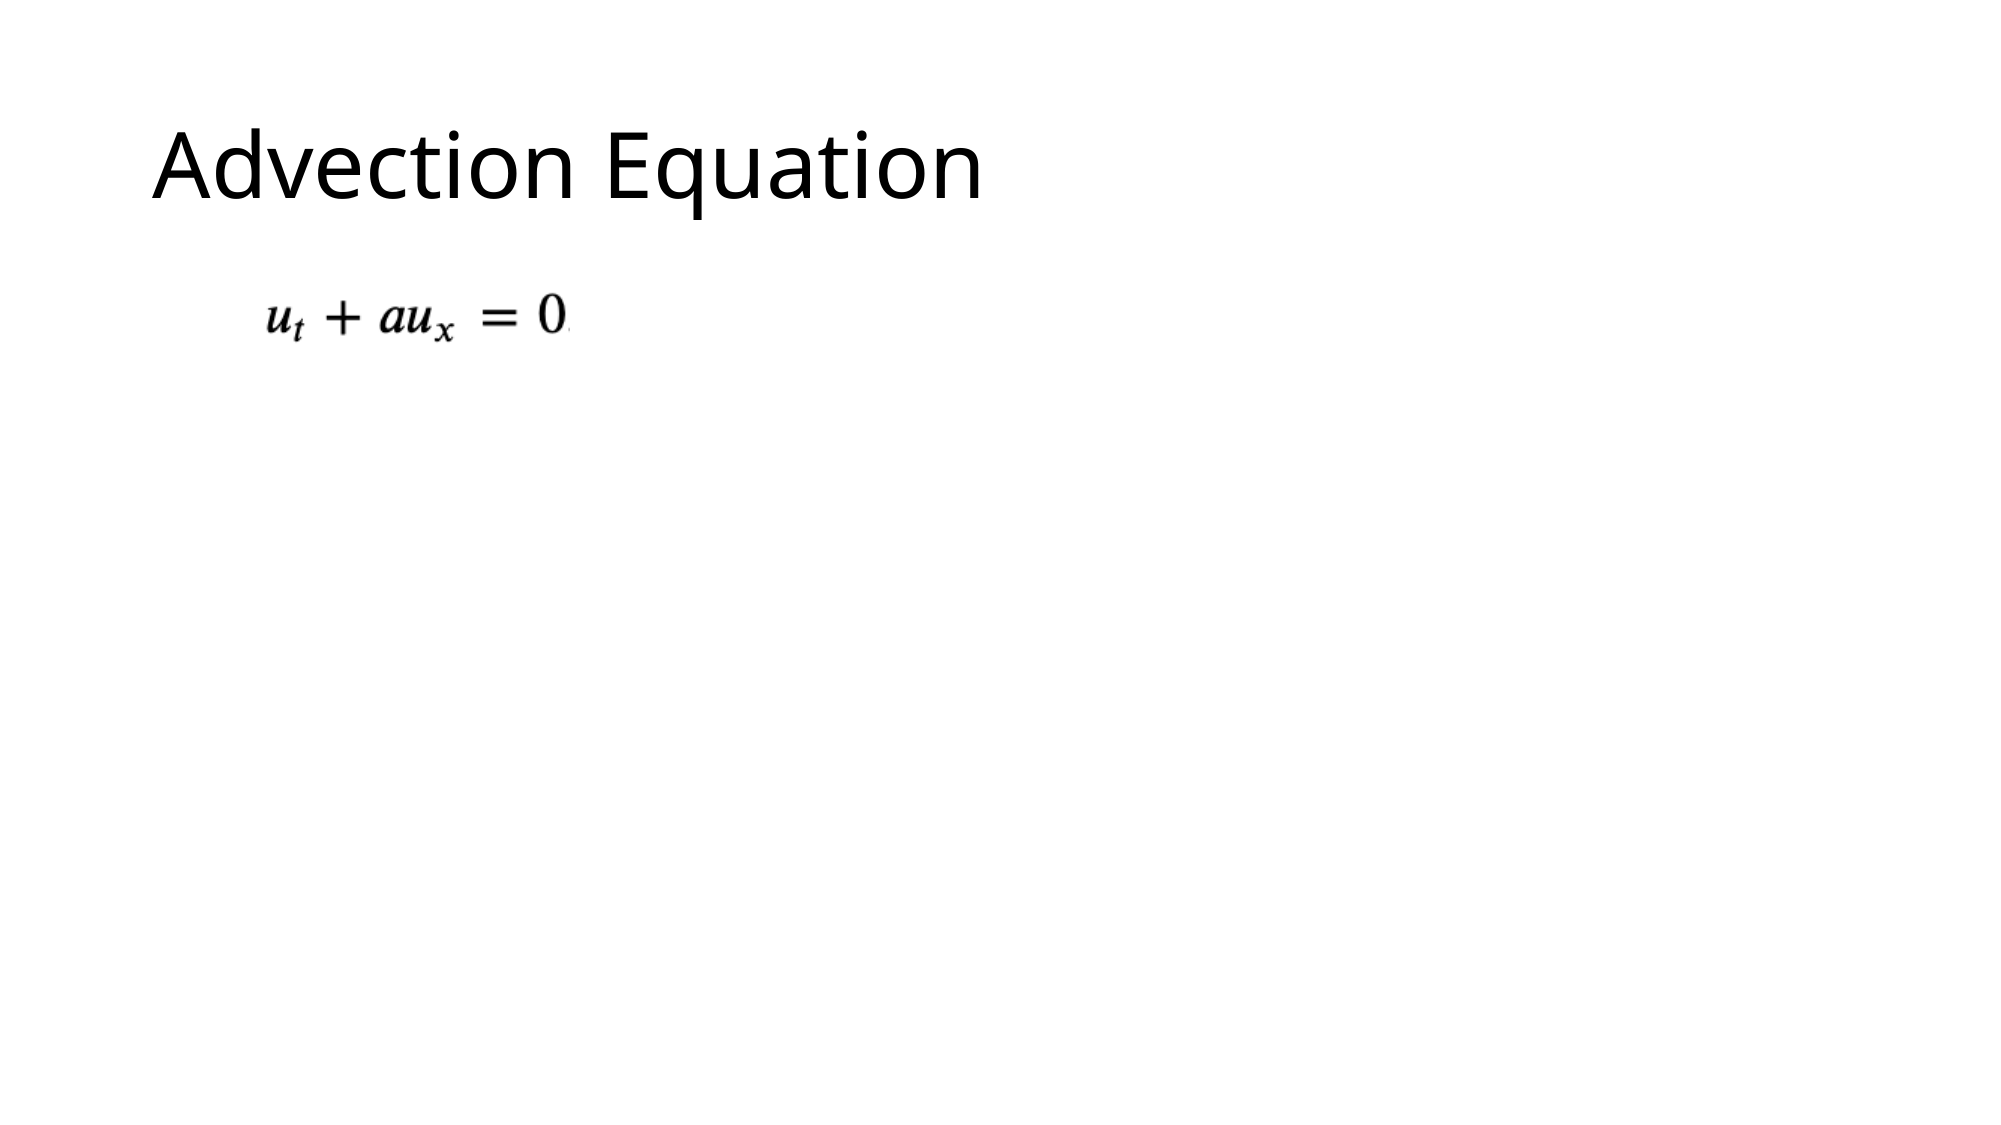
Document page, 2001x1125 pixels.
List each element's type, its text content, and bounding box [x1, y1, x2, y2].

picture [246, 254, 570, 387]
title Advection Equation [137, 59, 1863, 278]
